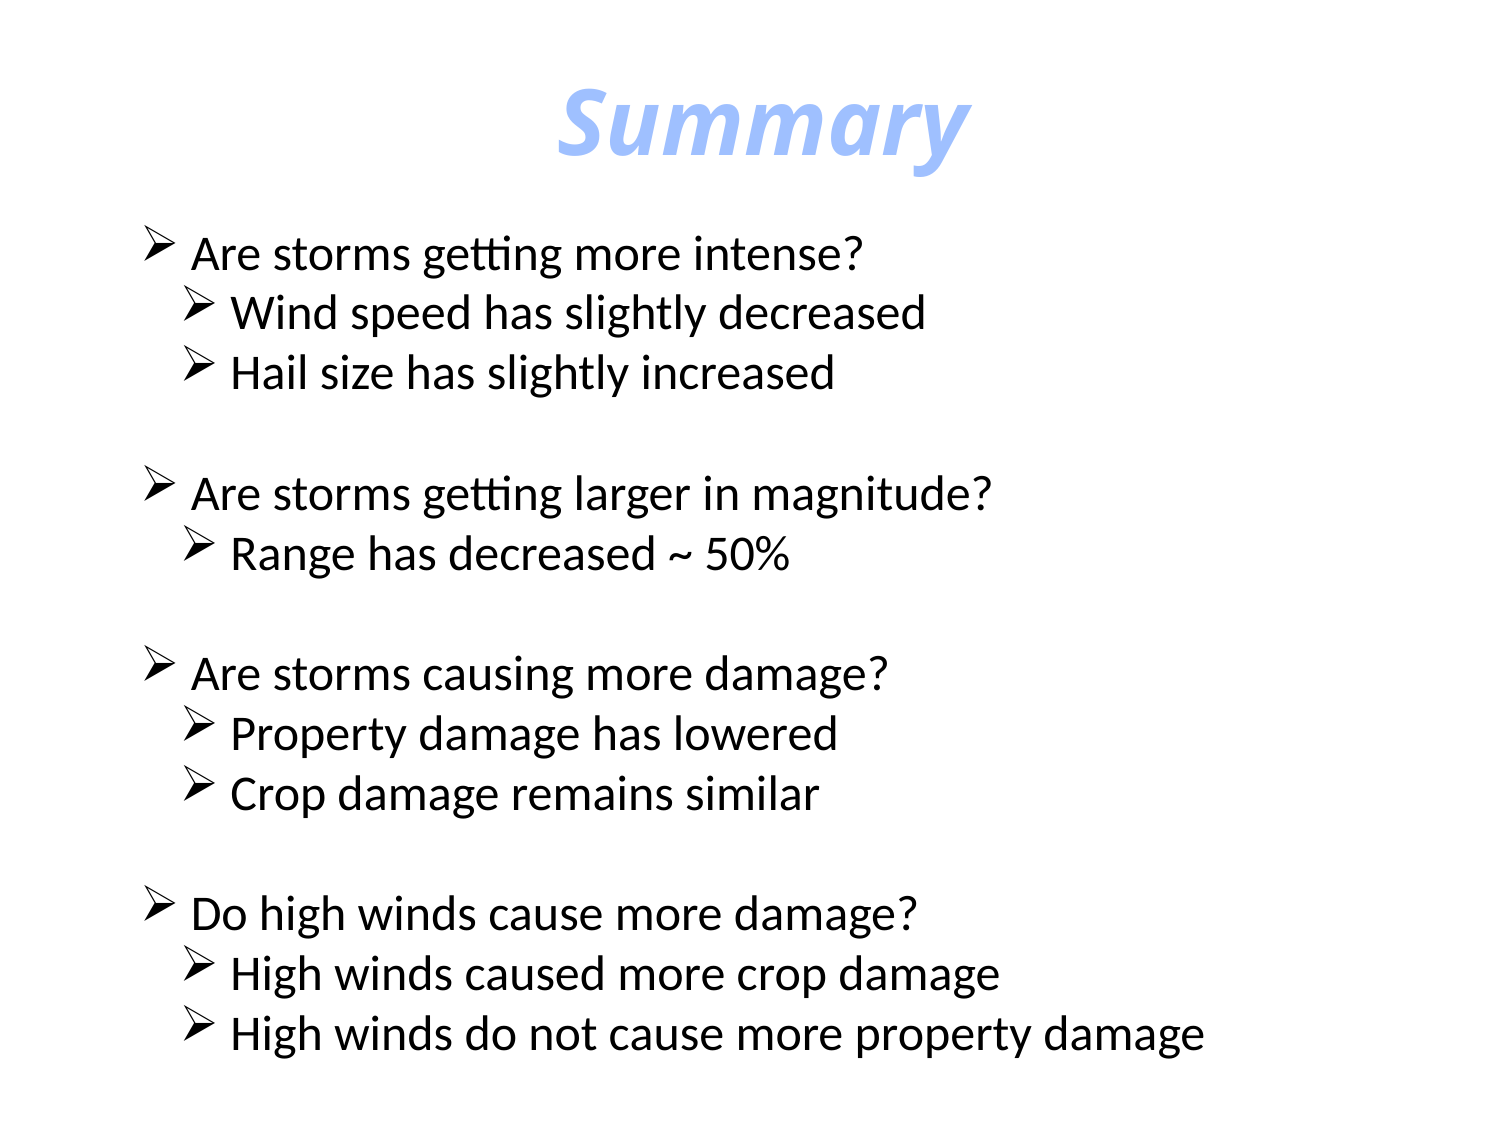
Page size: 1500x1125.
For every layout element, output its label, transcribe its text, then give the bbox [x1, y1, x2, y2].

text_box Are storms getting more intense? Wind speed has slightly decreased Hail size has slightly increased Are storms getting larger in magnitude? Range has decreased ~ 50% Are storms causing more damage? Property damage has lowered Crop damage remains similar Do high winds cause more damage? High winds caused more crop damage High winds do not cause more property damage [124, 212, 1388, 1088]
title Summary [125, 37, 1400, 201]
